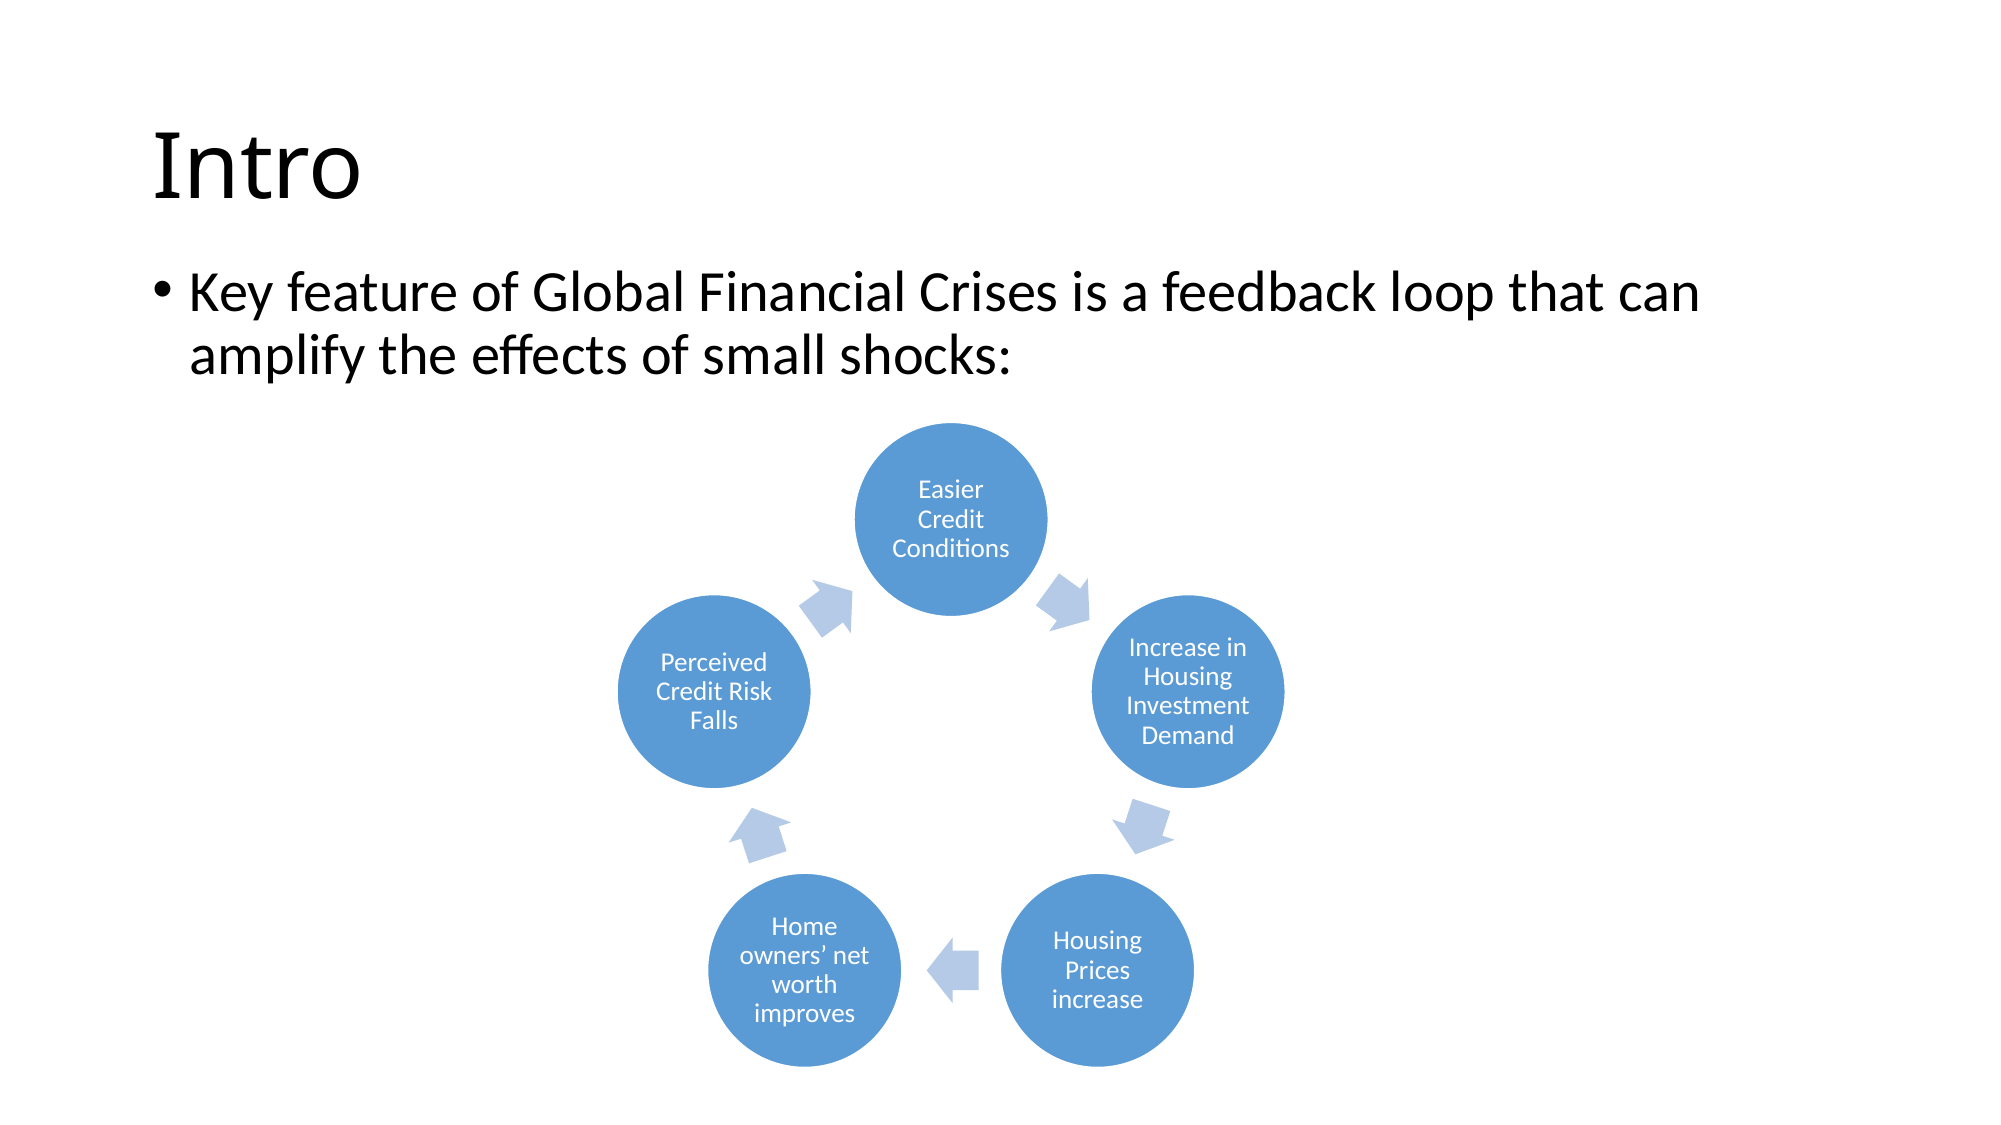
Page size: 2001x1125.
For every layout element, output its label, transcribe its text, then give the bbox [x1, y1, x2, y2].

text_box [390, 421, 1512, 1068]
list Key feature of Global Financial Crises is a feedback loop that can amplify the effects of small shocks: [137, 253, 1863, 968]
title Intro [137, 59, 1863, 253]
